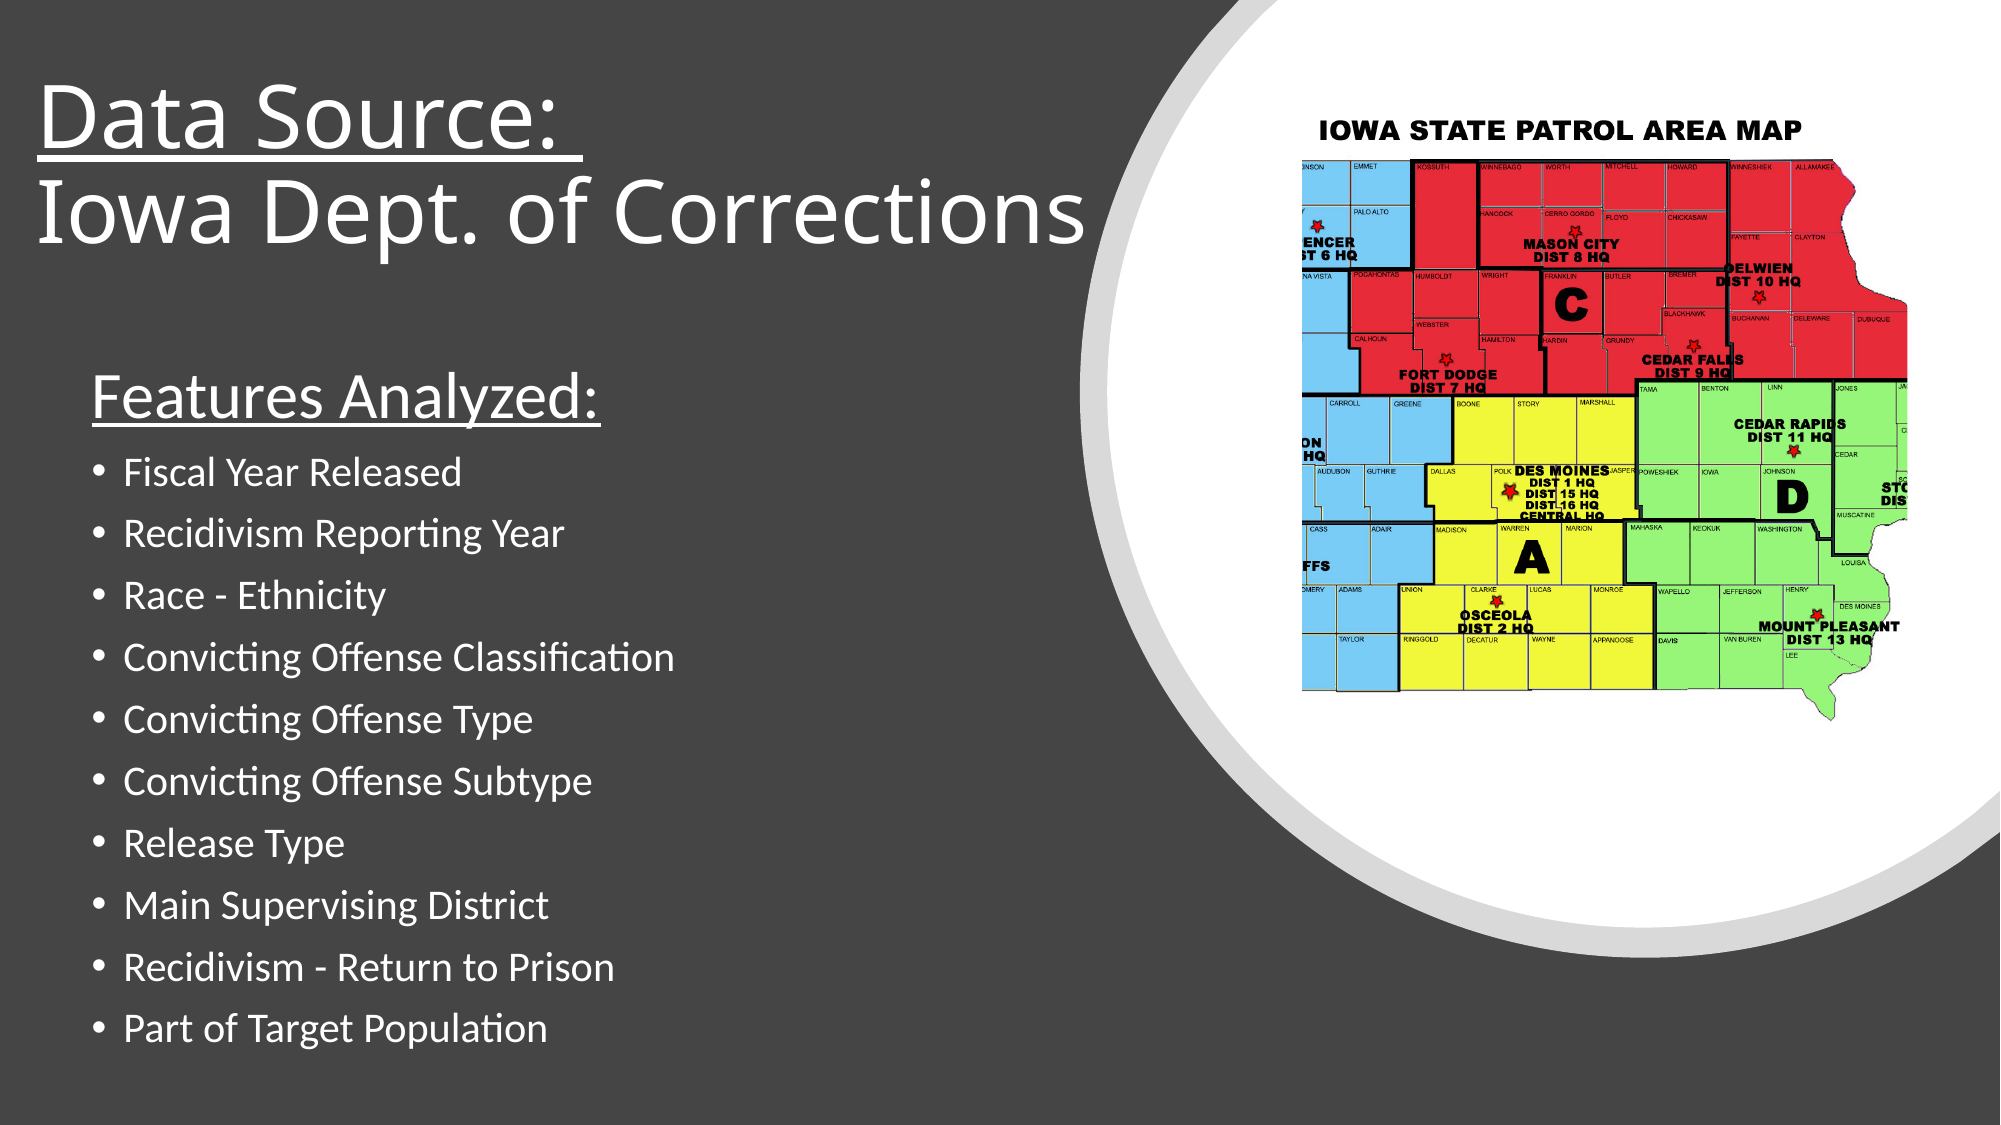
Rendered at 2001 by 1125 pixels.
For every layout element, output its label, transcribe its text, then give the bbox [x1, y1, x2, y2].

text_box [1106, 0, 2000, 929]
title Data Source: Iowa Dept. of Corrections [21, 58, 1108, 276]
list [1302, 102, 1908, 732]
list Features Analyzed: Fiscal Year Released Recidivism Reporting Year Race - Ethnicity Convicting Offense Classification Convicting Offense Type Convicting Offense Subtype Release Type Main Supervising District Recidivism - Return to Prison Part of Target Population [76, 334, 1229, 1067]
text_box [1078, 0, 2000, 959]
